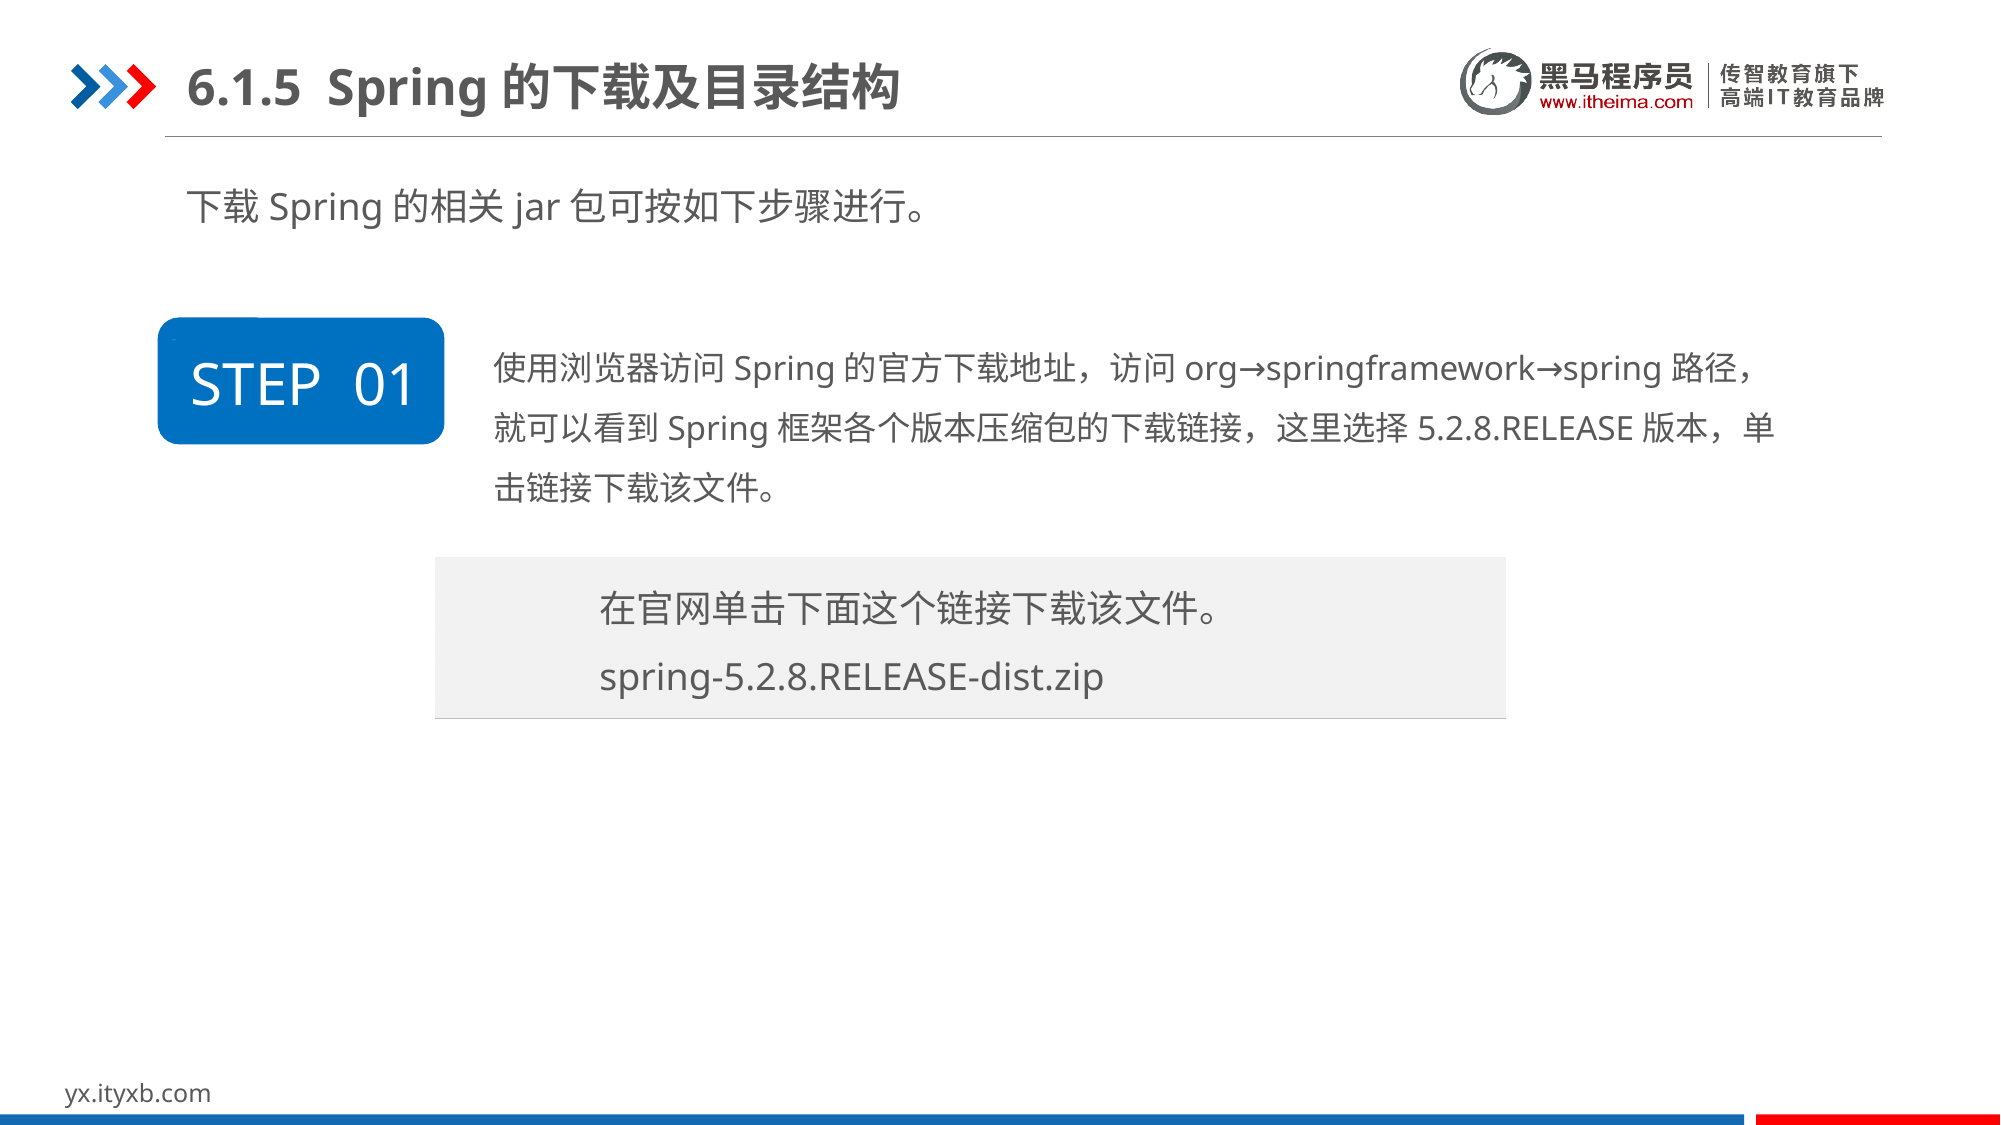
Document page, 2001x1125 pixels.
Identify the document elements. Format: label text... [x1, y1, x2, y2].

picture [434, 557, 1507, 719]
text_box 6.1.5 Spring的下载及目录结构 [187, 43, 957, 127]
text_box 下载Spring的相关jar包可按如下步骤进行。 [170, 175, 960, 236]
text_box 使用浏览器访问Spring的官方下载地址，访问org→springframework→spring路径，就可以看到Spring框架各个版本压缩包的下载链接，这里选择5.2.8.RELEASE版本，单击链接下载该文件。 [478, 319, 1815, 515]
picture [1460, 48, 1887, 115]
text_box [156, 316, 446, 446]
text_box STEP 01 [172, 339, 439, 425]
